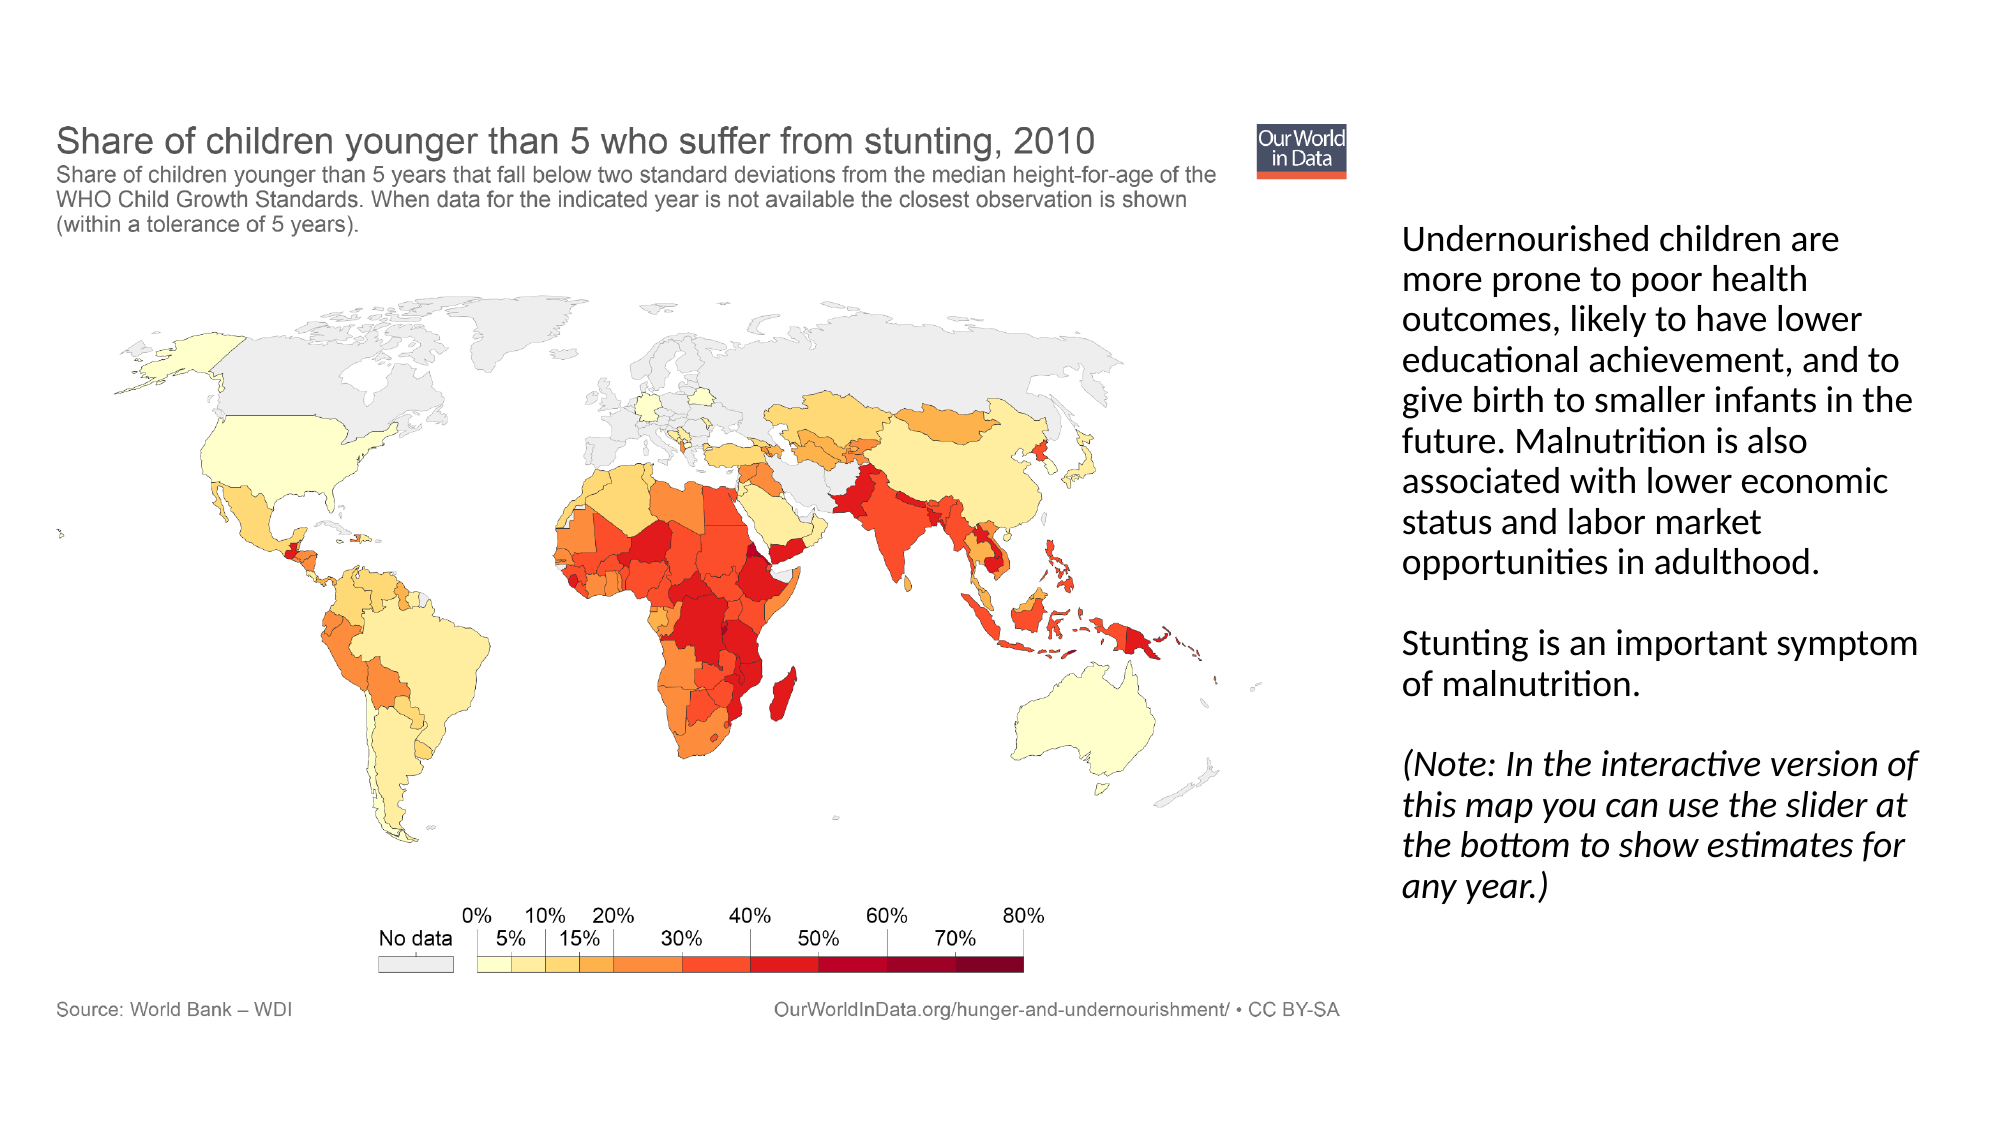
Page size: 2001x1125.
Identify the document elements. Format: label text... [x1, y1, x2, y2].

list Undernourished children are more prone to poor health outcomes, likely to have lower educational achievement, and to give birth to smaller infants in the future. Malnutrition is also associated with lower economic status and labor market opportunities in adulthood. Stunting is an important symptom of malnutrition. (Note: In the interactive version of this map you can use the slider at the bottom to show estimates for any year.) [1386, 211, 1939, 1008]
picture [32, 100, 1370, 1045]
